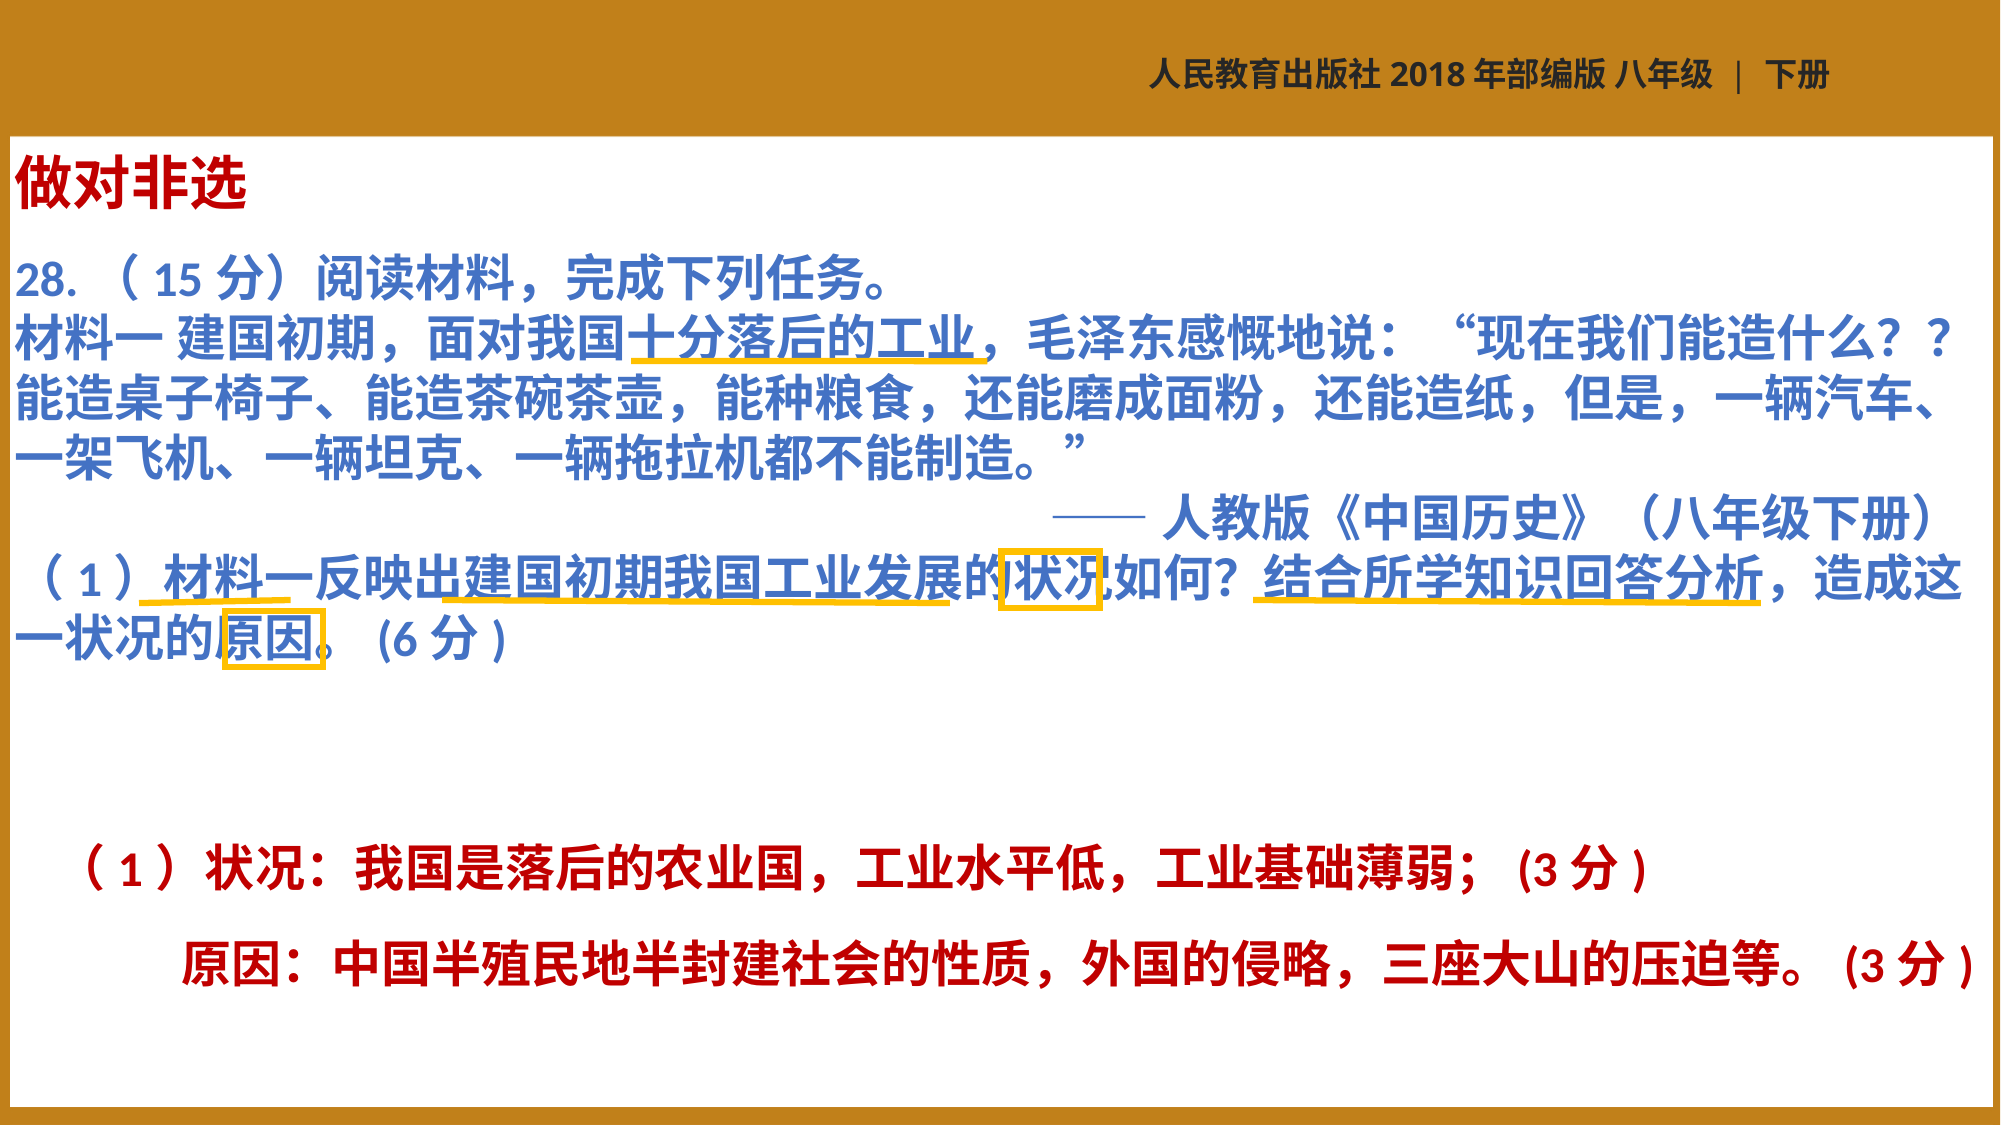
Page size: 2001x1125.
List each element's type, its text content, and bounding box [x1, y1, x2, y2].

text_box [1253, 599, 1761, 604]
text_box 原因：中国半殖民地半封建社会的性质，外国的侵略，三座大山的压迫等。(3分) [167, 924, 2000, 1070]
text_box [224, 610, 324, 668]
picture [0, 0, 2001, 1125]
text_box 做对非选 [0, 138, 314, 224]
text_box 人民教育出版社2018年部编版 八年级 | 下册 [1134, 46, 1869, 101]
text_box （1）状况：我国是落后的农业国，工业水平低，工业基础薄弱；(3分) [40, 828, 2000, 964]
text_box [1001, 550, 1101, 609]
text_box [138, 599, 291, 604]
text_box 28.（15分）阅读材料，完成下列任务。 材料一 建国初期，面对我国十分落后的工业，毛泽东感慨地说：“现在我们能造什么？？能造桌子椅子、能造茶碗茶壶，能种粮食，还能磨成面粉，还能造纸，但是，一辆汽车、一架飞机、一辆坦克、一辆拖拉机都不能制造。” ——人教版《中国历史》（八年级下册） （1）材料一反映出建国初期我国工业发展的状况如何？结合所学知识回答分析，造成这一状况的原因。(6分) [0, 238, 2000, 674]
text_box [442, 599, 950, 604]
